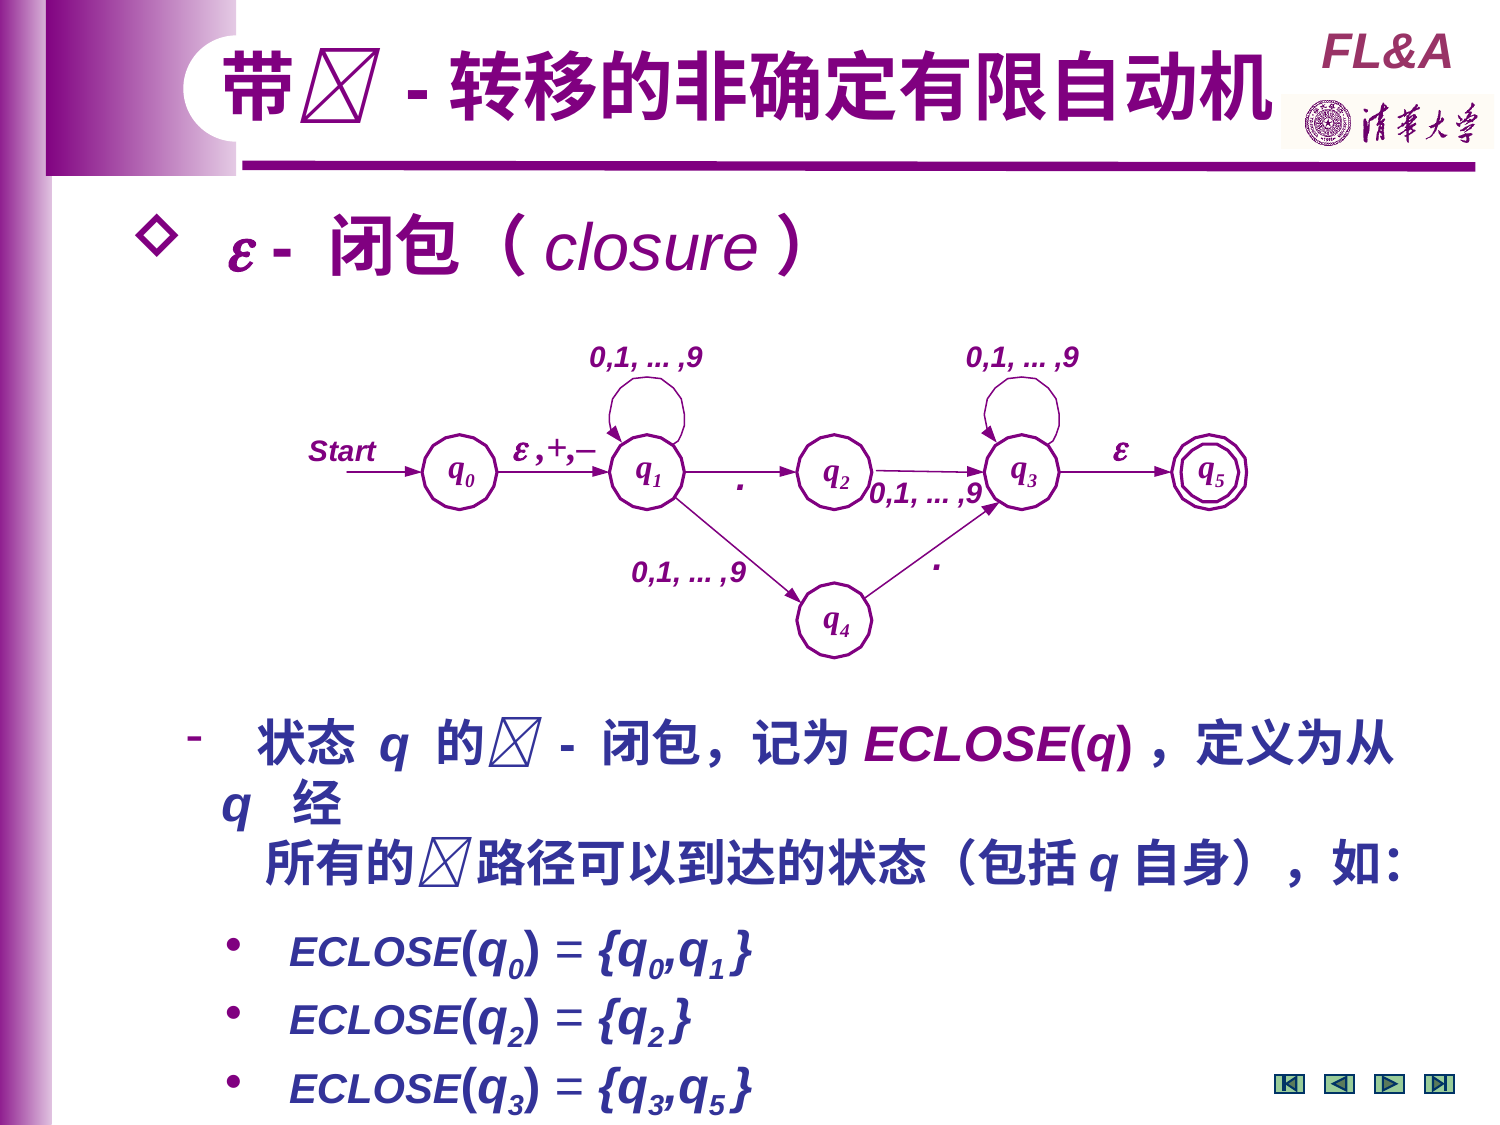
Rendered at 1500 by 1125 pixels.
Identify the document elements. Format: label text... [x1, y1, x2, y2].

text_box  - 闭包（closure） [112, 196, 1104, 291]
text_box 带 -转移的非确定有限自动机 [205, 42, 1288, 139]
picture [1281, 94, 1495, 149]
text_box 状态 q 的 - 闭包，记为ECLOSE(q)，定义为从 q 经 所有的 路径可以到达的状态（包括q自身），如： ECLOSE(q0) = {q0,q1 } ECLOSE(q2) = {q2 } ECLOSE(q3) = {q3,q5 } [171, 704, 1459, 1125]
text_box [288, 337, 1254, 665]
